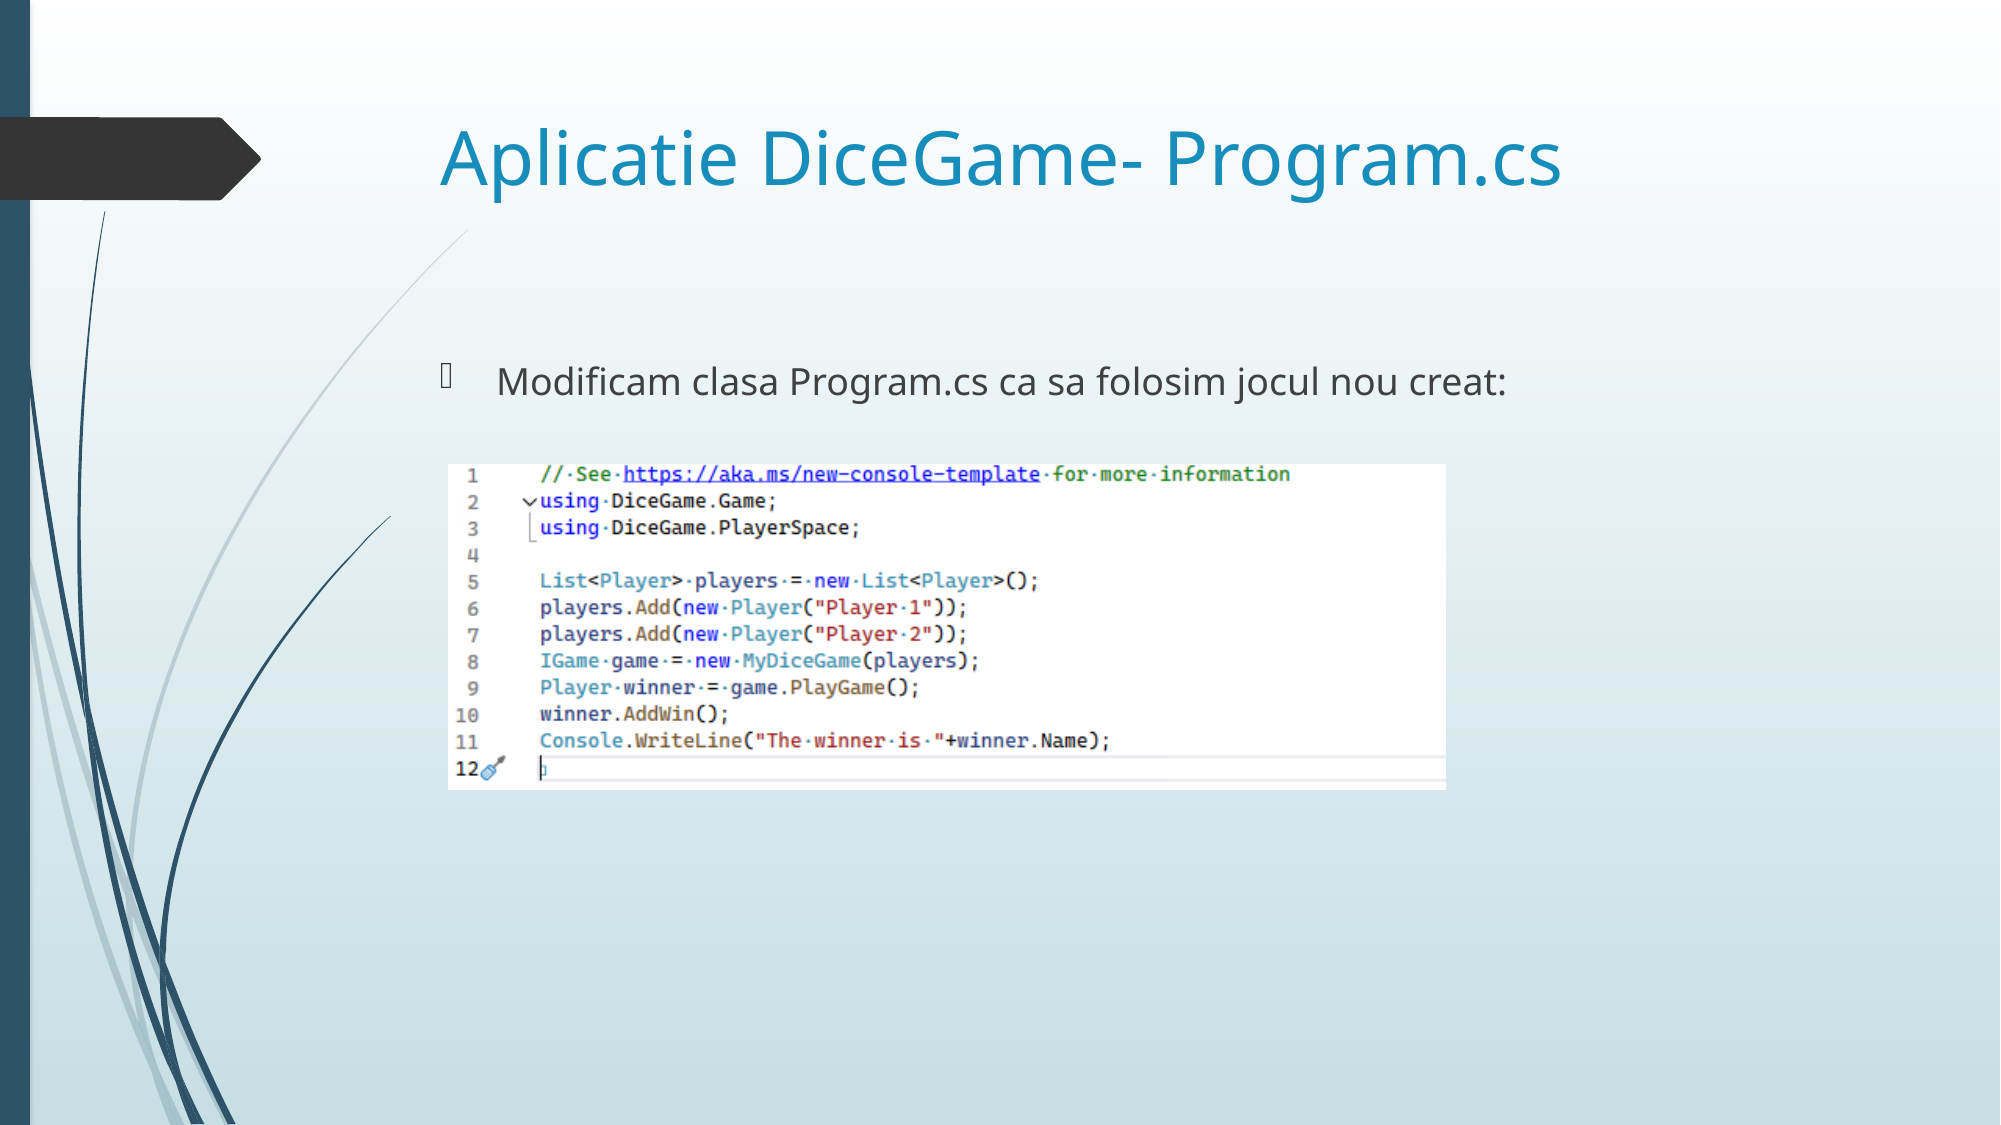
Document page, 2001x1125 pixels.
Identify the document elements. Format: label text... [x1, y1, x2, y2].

title Aplicatie DiceGame- Program.cs [425, 102, 1888, 313]
picture [448, 464, 1447, 791]
list Modificam clasa Program.cs ca sa folosim jocul nou creat: [424, 350, 1888, 970]
